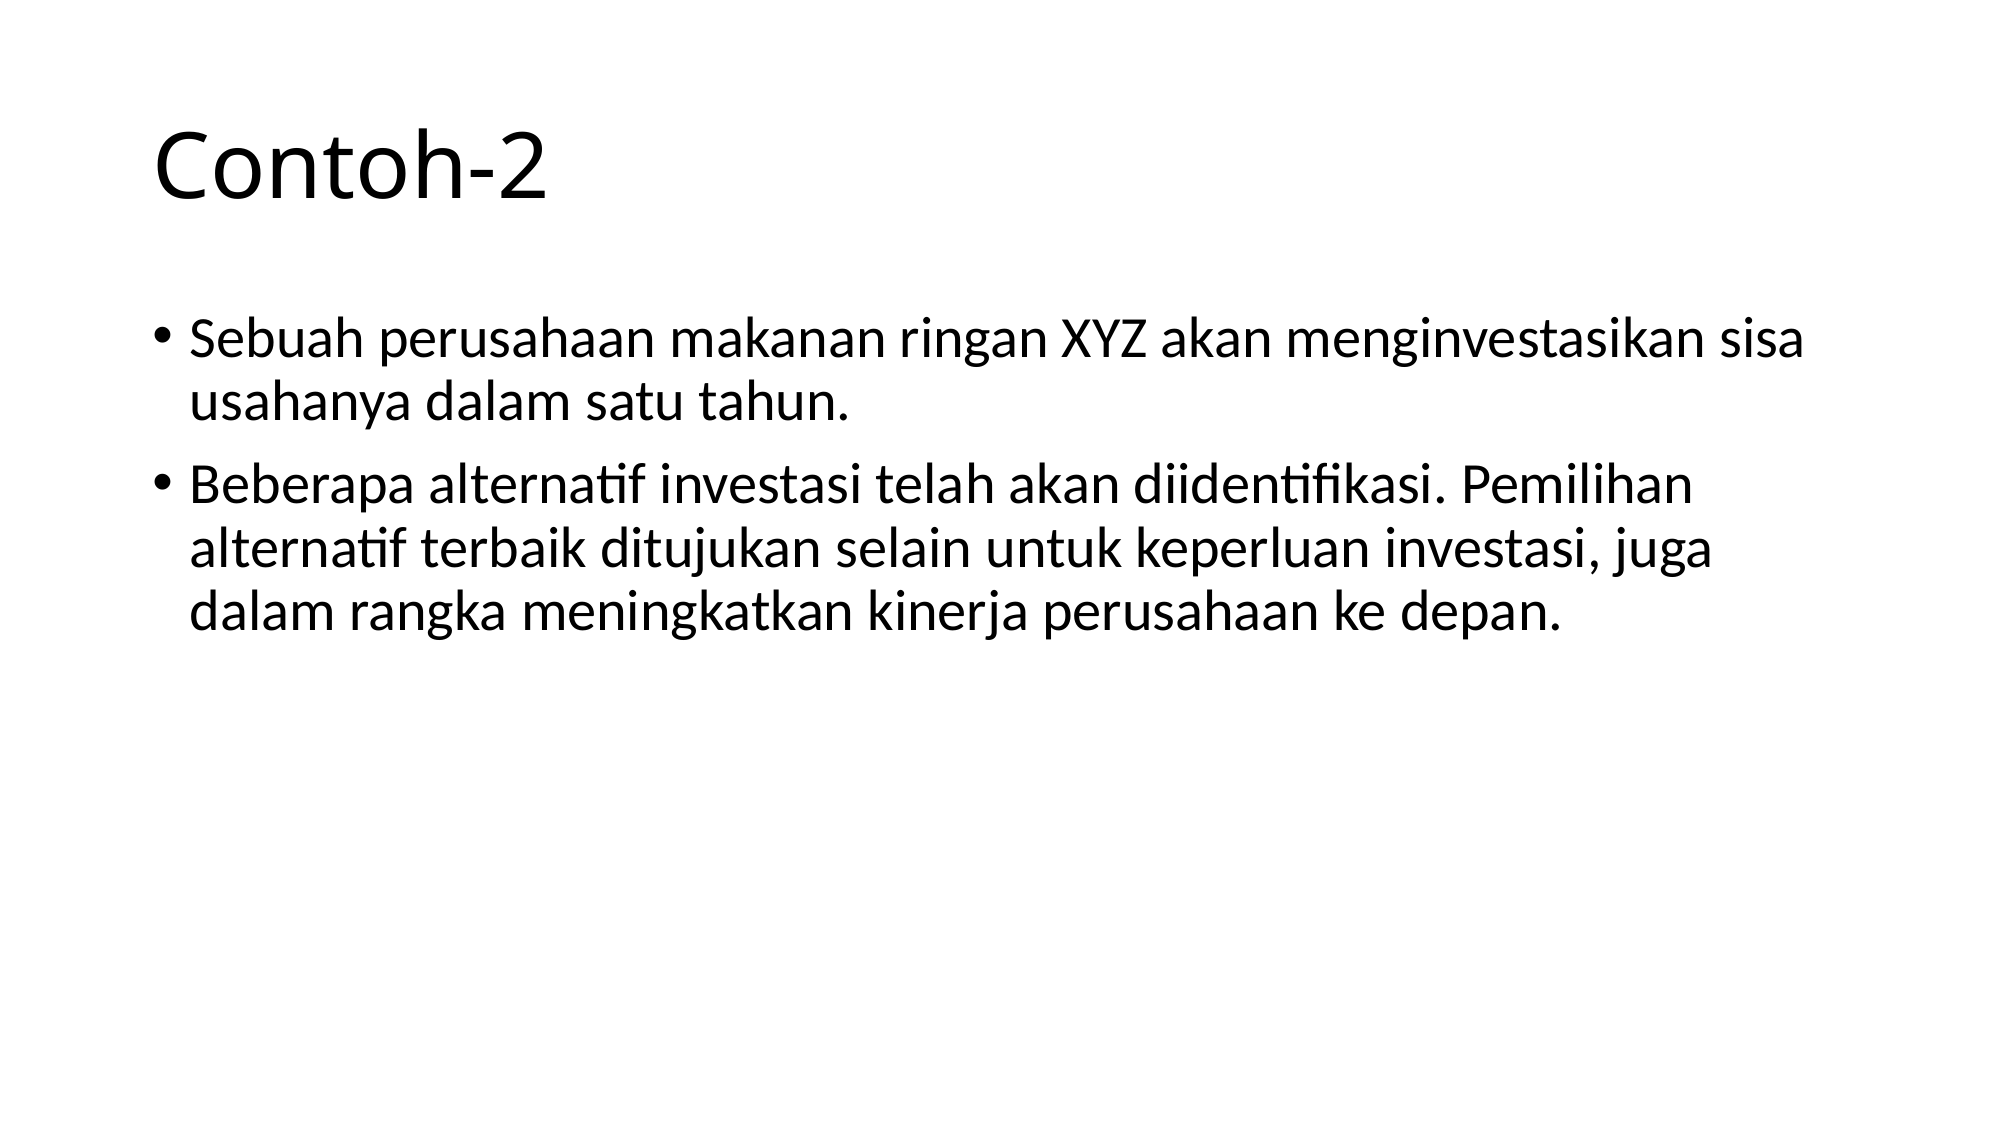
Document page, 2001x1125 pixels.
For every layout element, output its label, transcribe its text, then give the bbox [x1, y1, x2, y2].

list Sebuah perusahaan makanan ringan XYZ akan menginvestasikan sisa usahanya dalam satu tahun. Beberapa alternatif investasi telah akan diidentifikasi. Pemilihan alternatif terbaik ditujukan selain untuk keperluan investasi, juga dalam rangka meningkatkan kinerja perusahaan ke depan. [137, 299, 1863, 1014]
title Contoh-2 [137, 59, 1863, 278]
